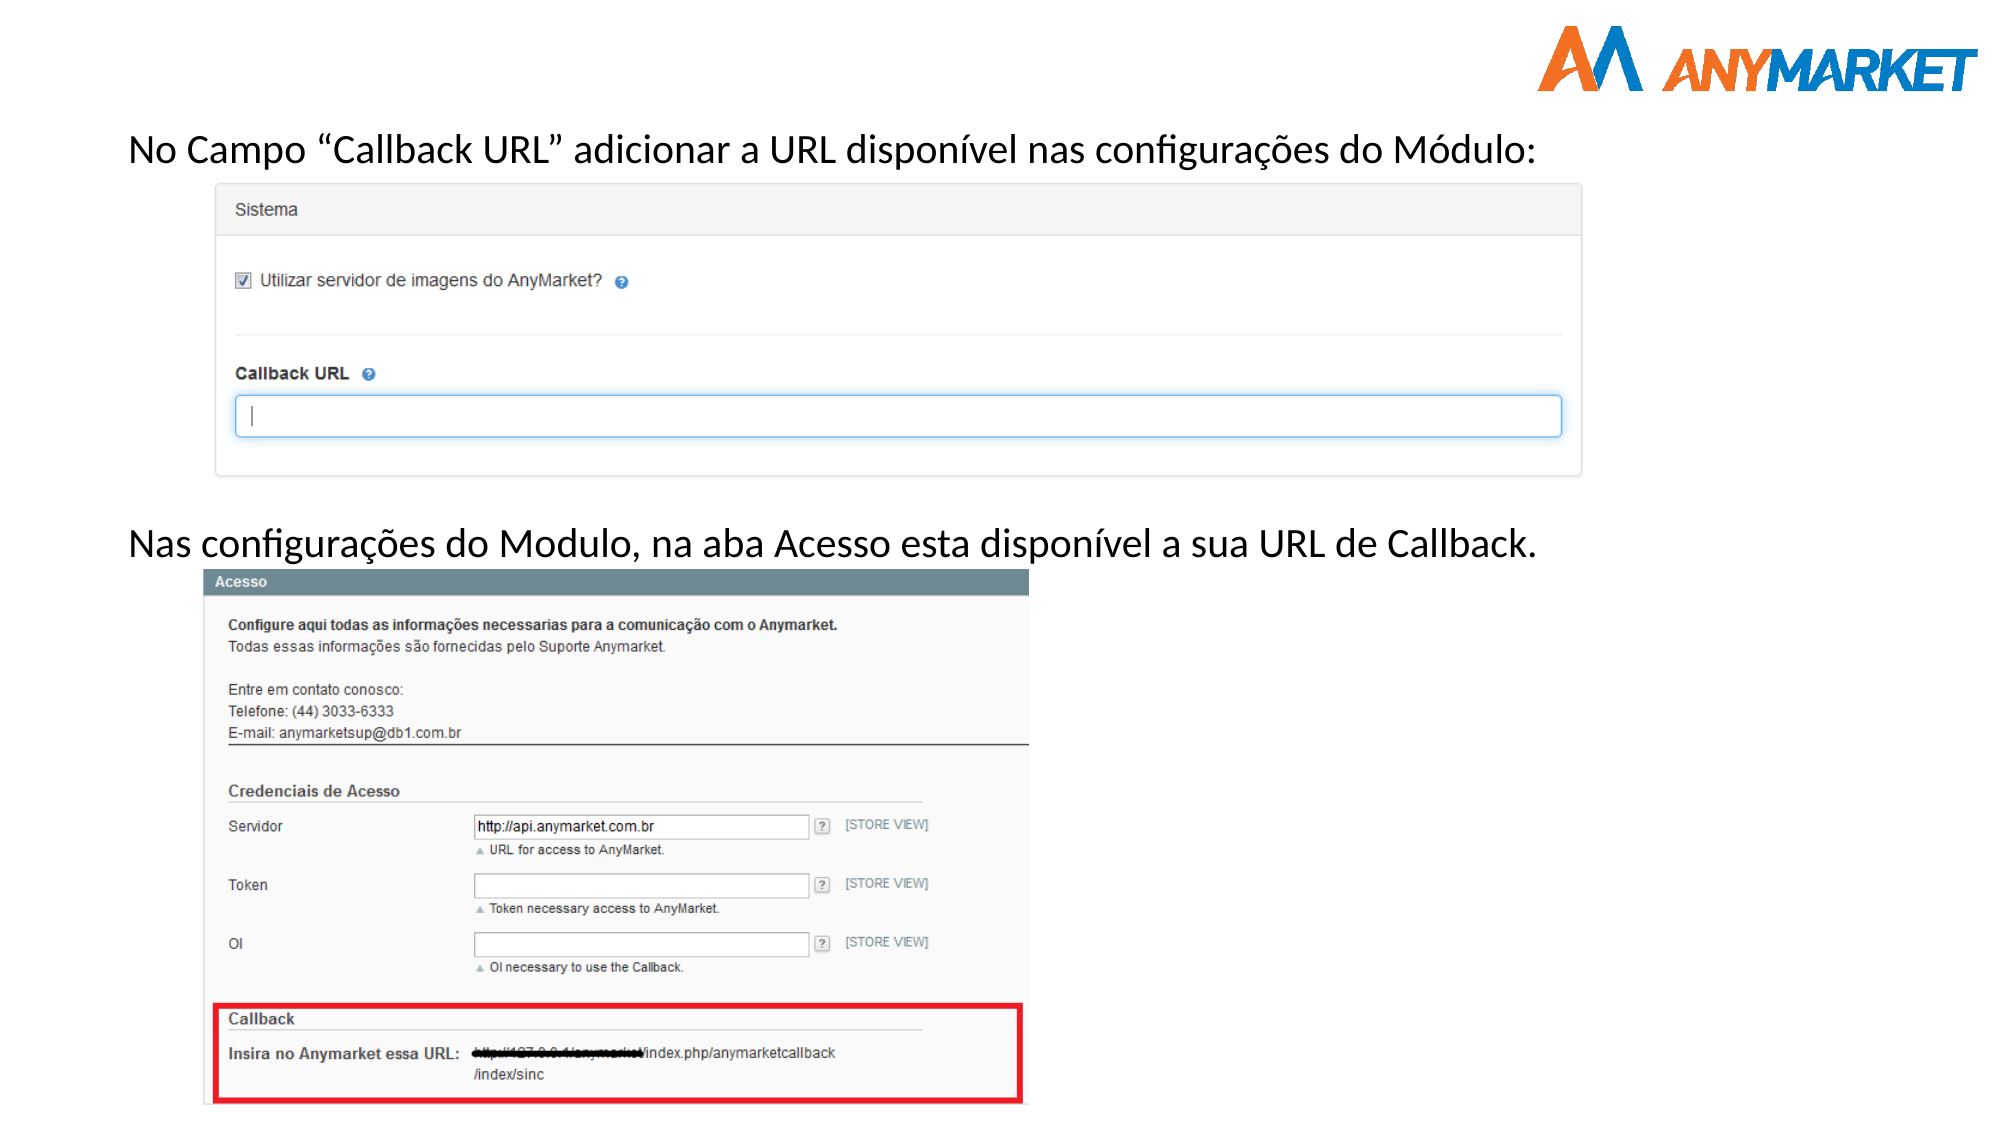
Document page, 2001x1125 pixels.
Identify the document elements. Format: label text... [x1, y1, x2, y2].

text_box Nas configurações do Modulo, na aba Acesso esta disponível a sua URL de Callback. [113, 514, 1910, 596]
picture [1537, 26, 1978, 95]
picture [205, 173, 1595, 488]
picture [201, 569, 1029, 1106]
text_box No Campo “Callback URL” adicionar a URL disponível nas configurações do Módulo: [113, 119, 1910, 219]
